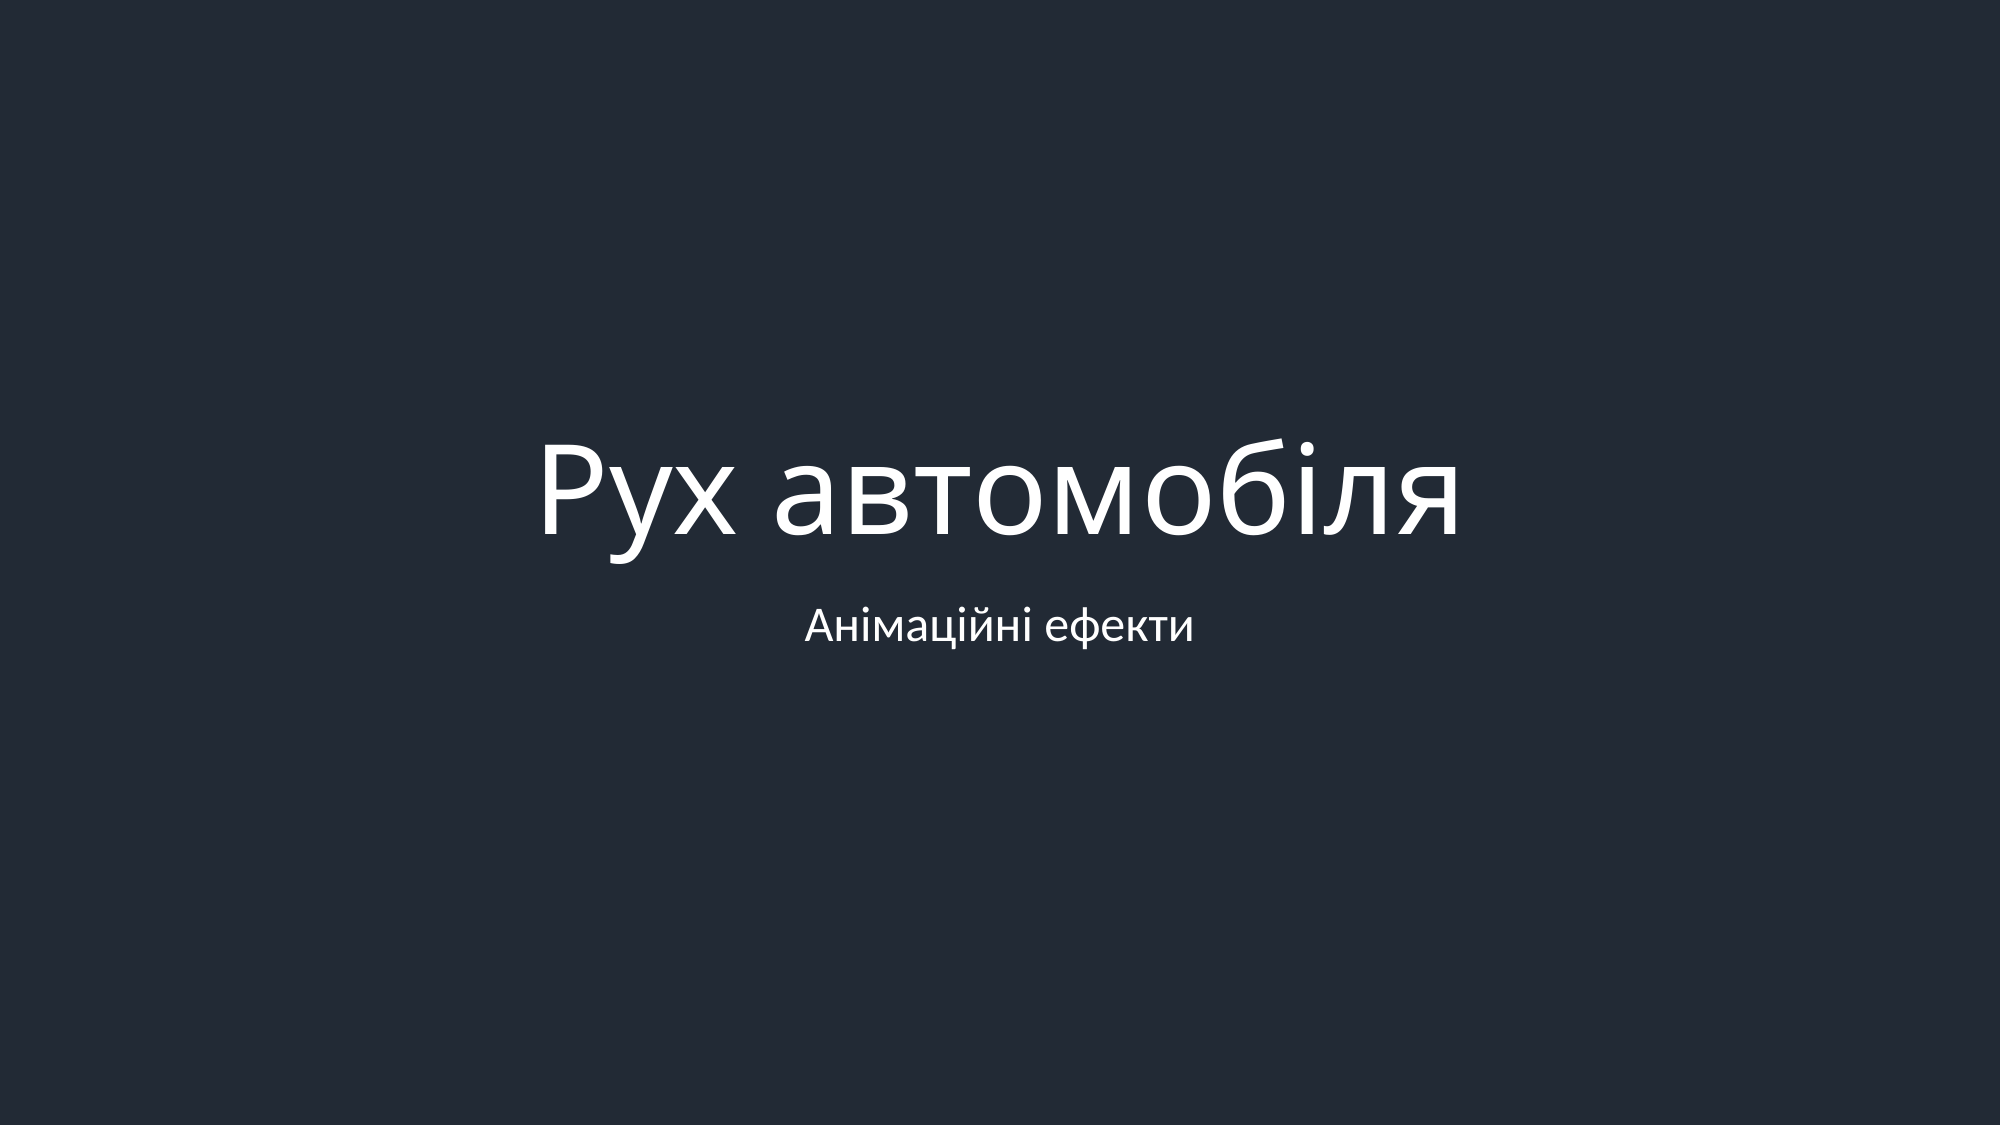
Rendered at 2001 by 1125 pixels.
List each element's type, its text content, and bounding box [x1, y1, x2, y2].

title Рух автомобіля [249, 177, 1750, 569]
subtitle Анімаційні ефекти [249, 590, 1750, 863]
